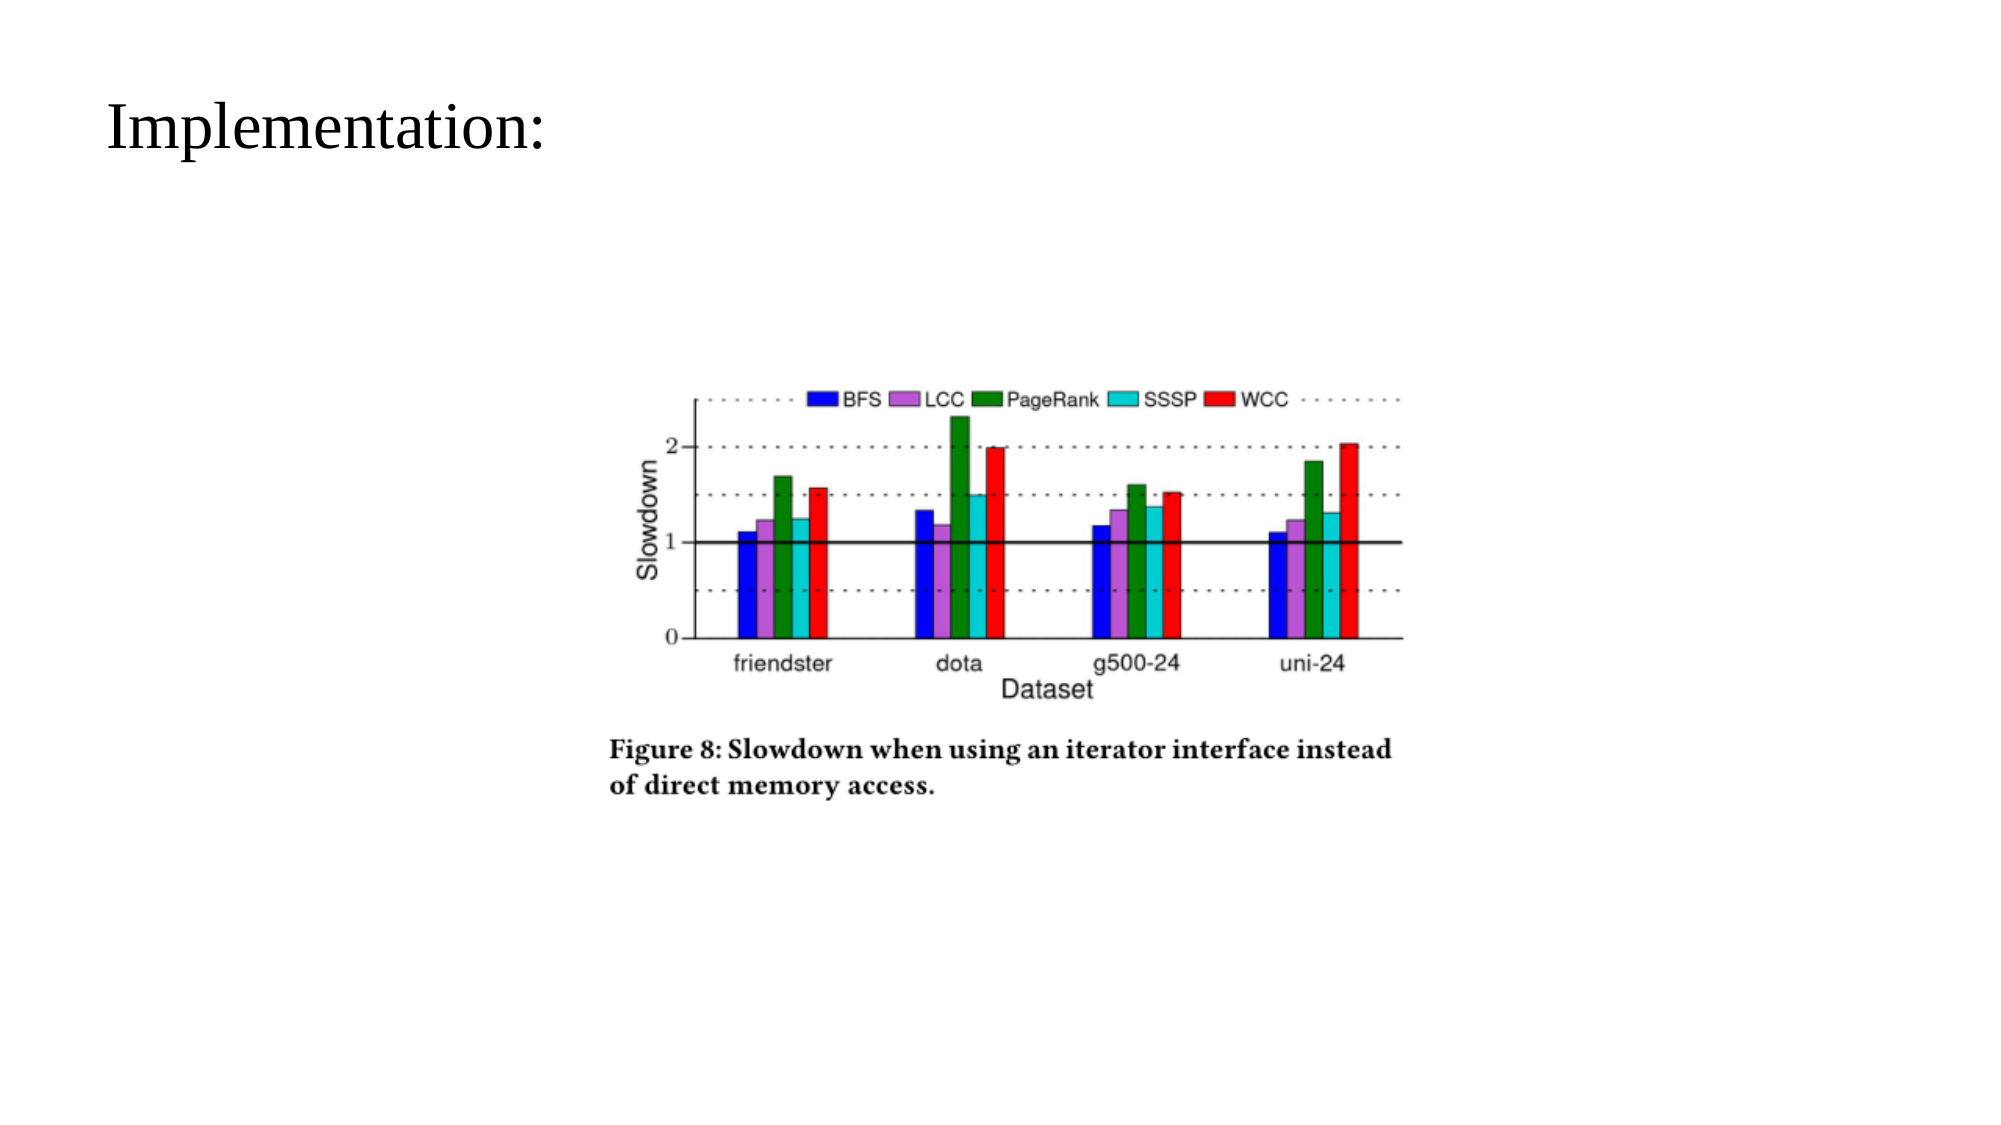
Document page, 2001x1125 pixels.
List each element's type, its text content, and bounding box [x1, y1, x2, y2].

title Implementation: [91, 70, 594, 183]
picture [584, 333, 1416, 818]
